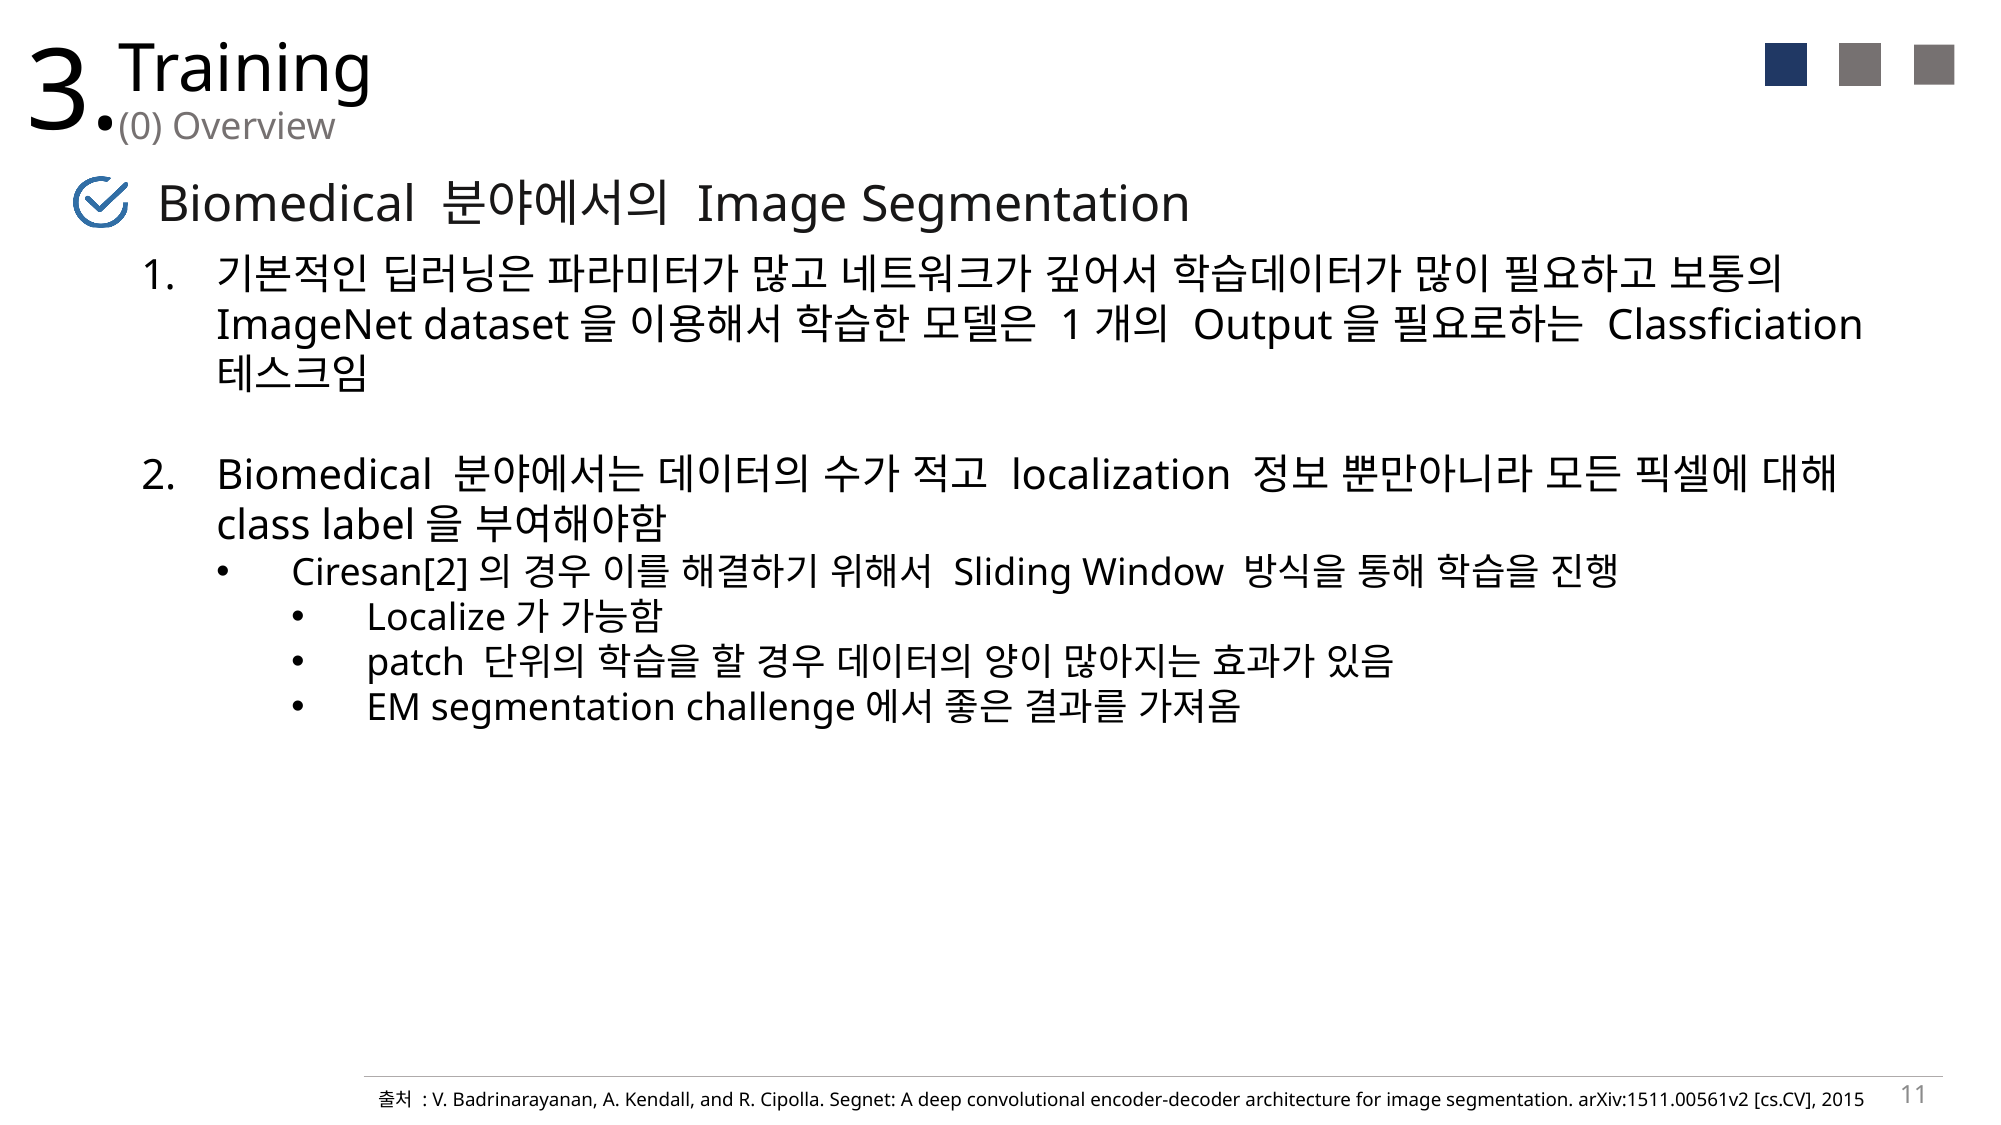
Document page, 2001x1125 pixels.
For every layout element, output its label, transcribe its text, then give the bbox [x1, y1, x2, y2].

text_box (0) Overview [136, 94, 1666, 155]
text_box [1913, 43, 1955, 86]
text_box 3. [11, 10, 136, 160]
text_box 기본적인 딥러닝은 파라미터가 많고 네트워크가 깊어서 학습데이터가 많이 필요하고 보통의 ImageNet dataset을 이용해서 학습한 모델은 1개의 Output을 필요로하는 Classficiation 테스크임 Biomedical 분야에서는 데이터의 수가 적고 localization 정보 뿐만아니라 모든 픽셀에 대해 class label을 부여해야함 Ciresan[2]의 경우 이를 해결하기 위해서 Sliding Window 방식을 통해 학습을 진행 Localize가 가능함 patch 단위의 학습을 할 경우 데이터의 양이 많아지는 효과가 있음 EM segmentation challenge에서 좋은 결과를 가져옴 [126, 240, 1955, 1086]
text_box Biomedical 분야에서의 Image Segmentation [142, 163, 1925, 239]
slide_number 11 [1493, 1086, 1944, 1125]
text_box 출처 : V. Badrinarayanan, A. Kendall, and R. Cipolla. Segnet: A deep convolutional encoder-decoder architecture for image segmentation. arXiv:1511.00561v2 [cs.CV], 2015 [363, 1086, 1493, 1118]
picture [73, 176, 128, 228]
text_box [1839, 43, 1881, 86]
text_box [1765, 43, 1807, 86]
text_box Training [136, 17, 1678, 112]
